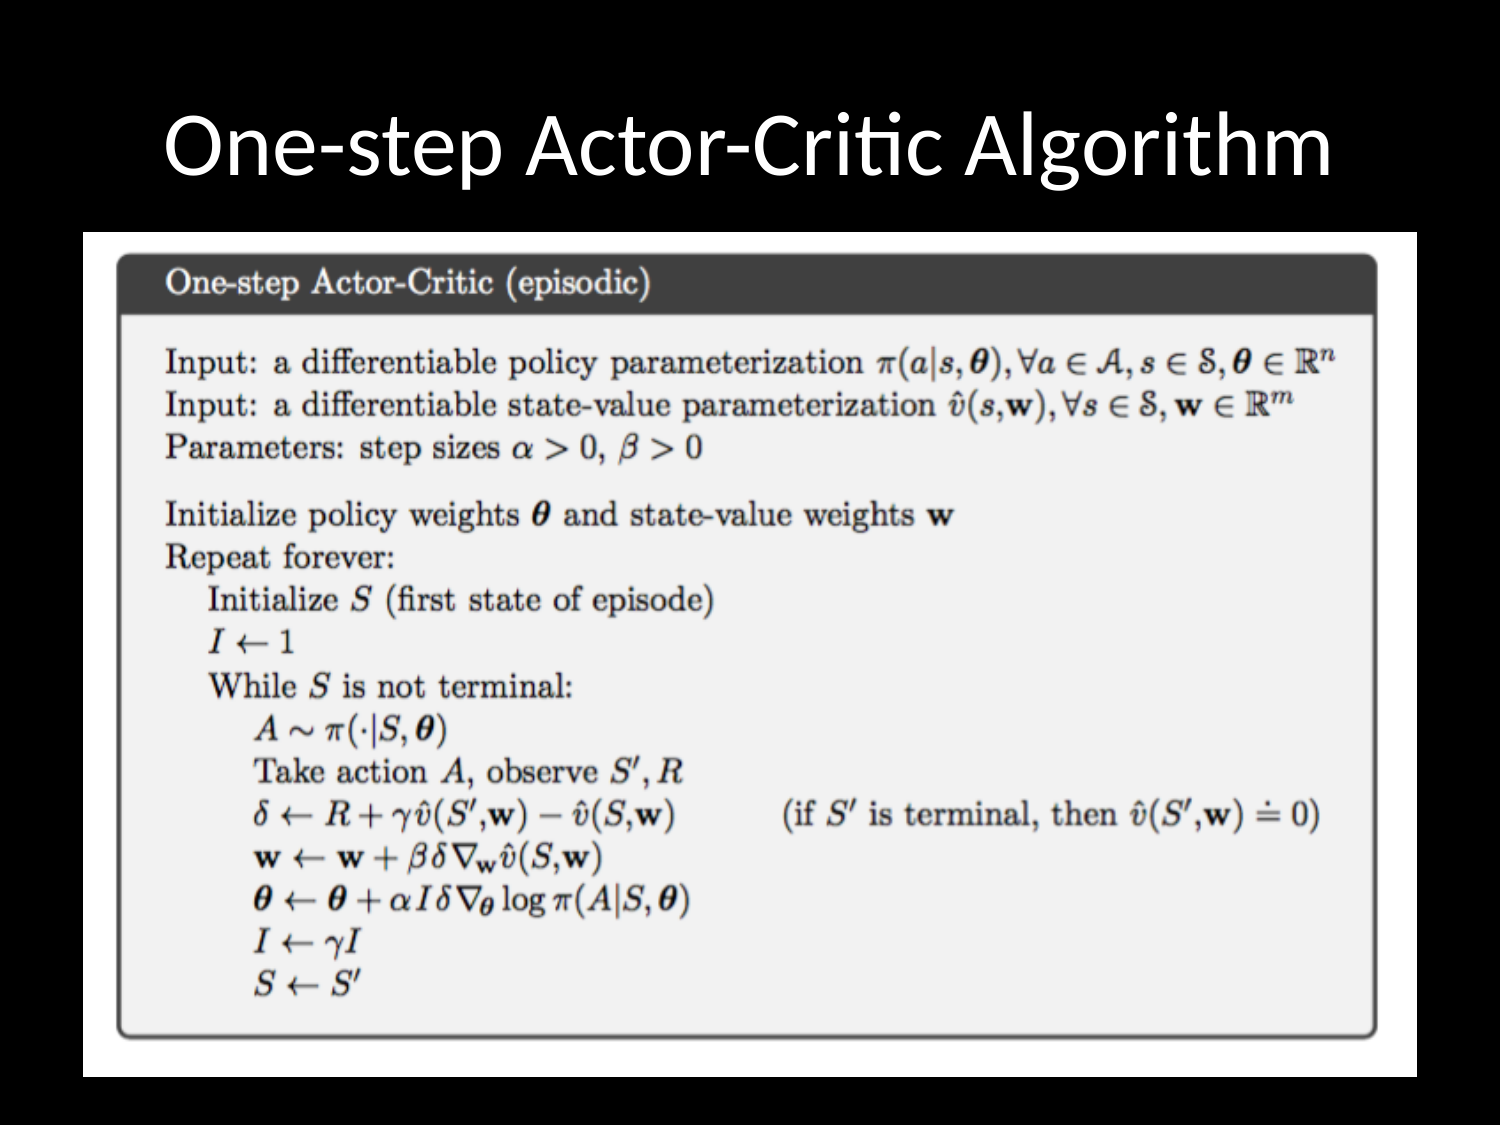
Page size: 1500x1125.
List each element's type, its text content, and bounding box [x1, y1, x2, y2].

title One-step Actor-Critic Algorithm [75, 45, 1425, 233]
picture [83, 232, 1417, 1078]
